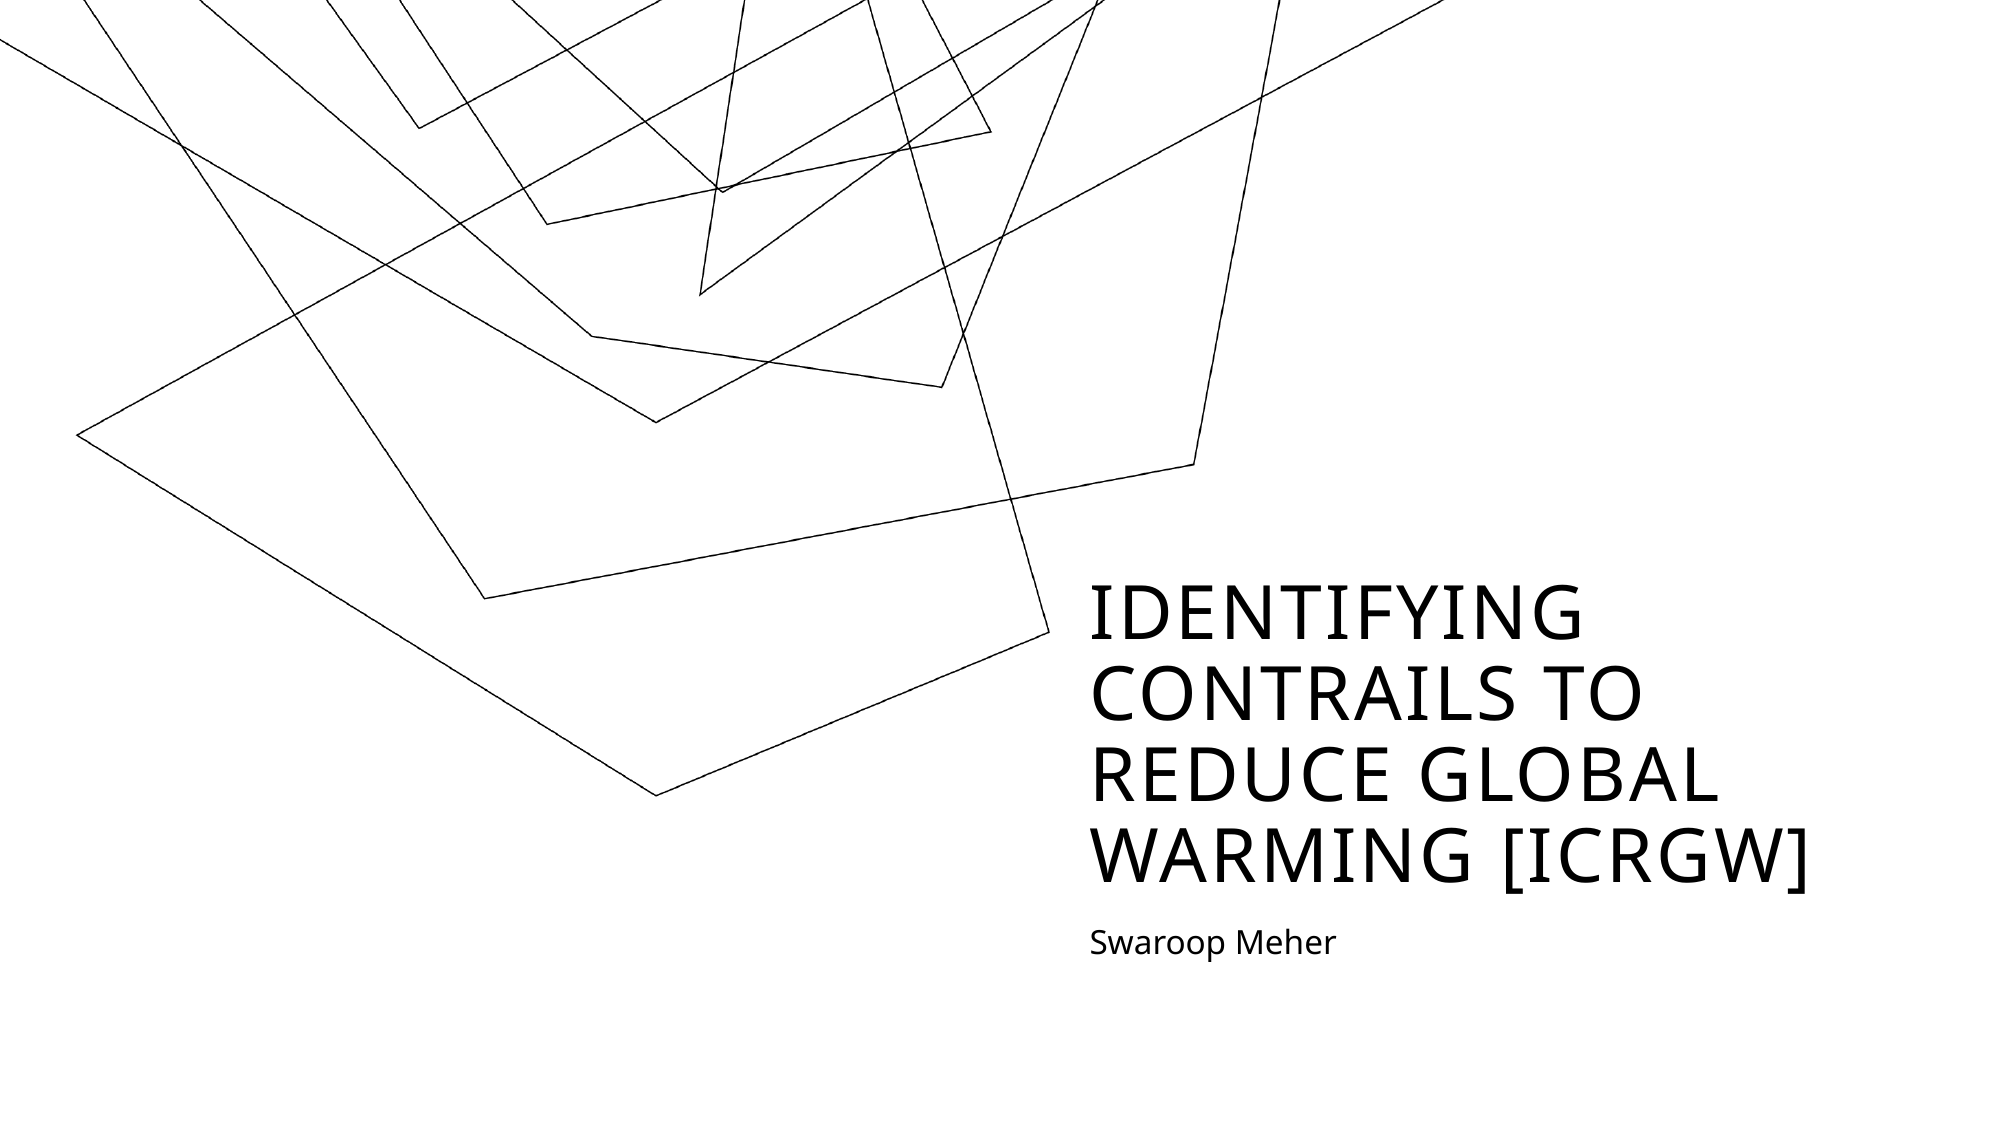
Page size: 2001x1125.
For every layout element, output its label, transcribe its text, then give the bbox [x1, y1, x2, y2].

picture [0, 0, 1557, 830]
subtitle Swaroop Meher [1074, 917, 1886, 983]
title Identifying Contrails to Reduce Global Warming [ICRGW] [1074, 552, 1939, 907]
